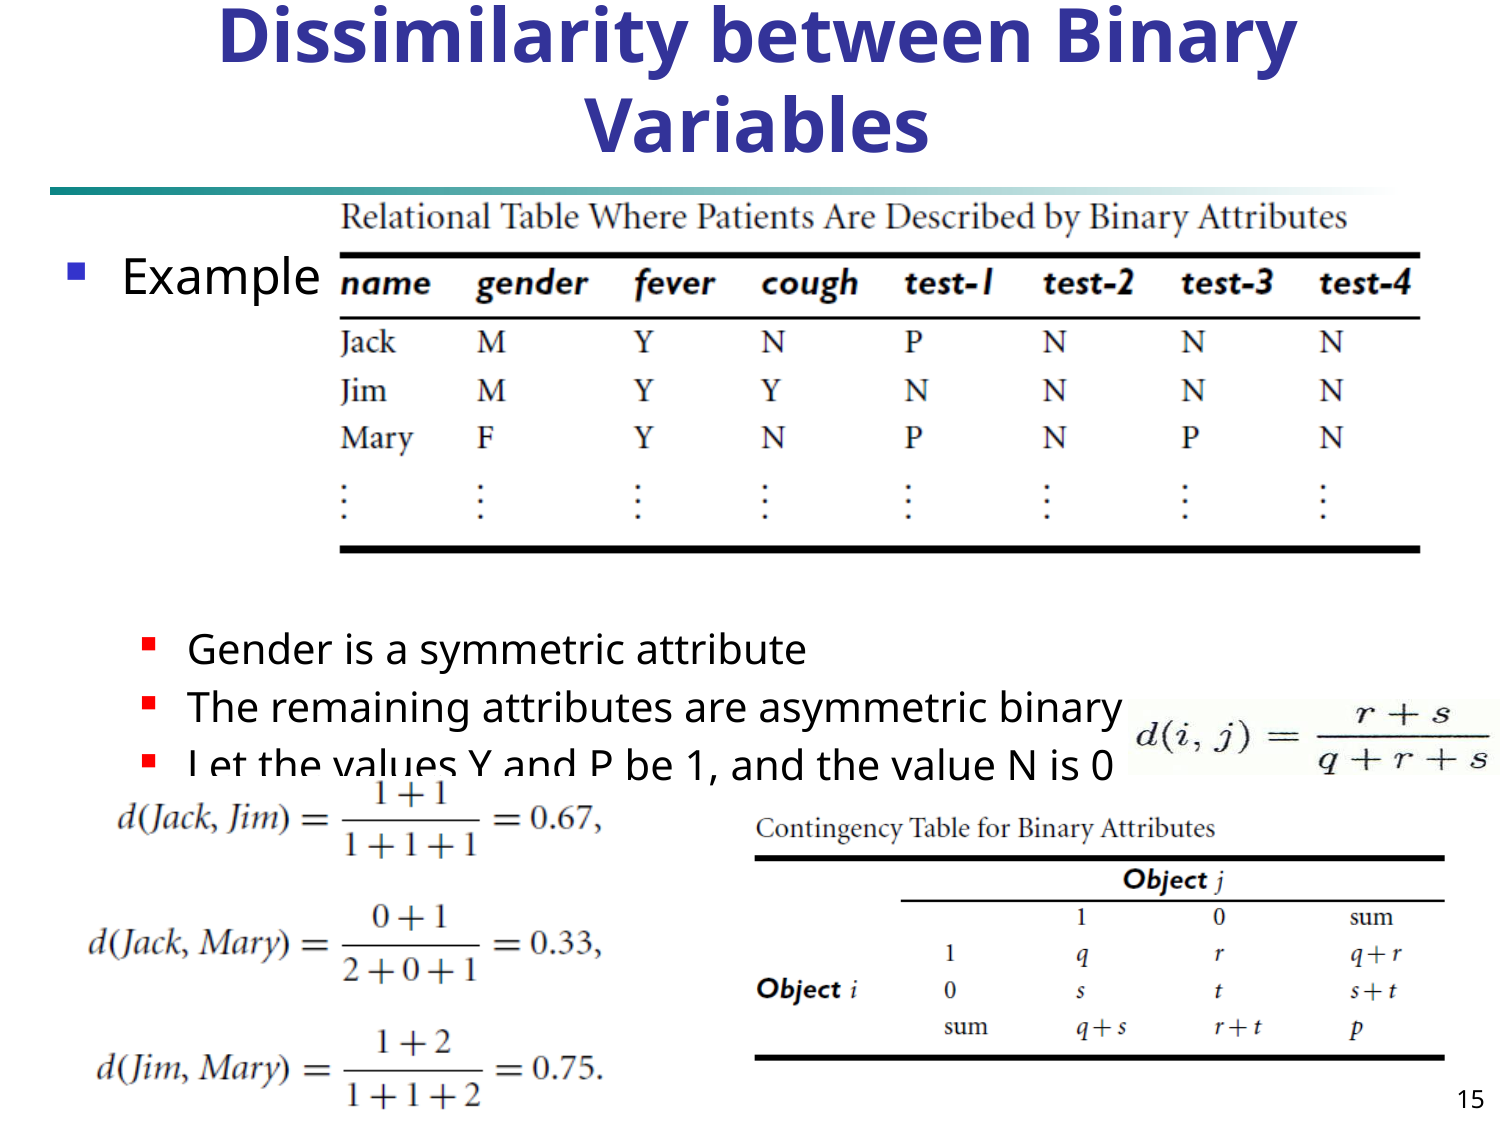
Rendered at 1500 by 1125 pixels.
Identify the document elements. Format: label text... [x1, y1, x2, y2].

picture [87, 776, 621, 1125]
list Example Gender is a symmetric attribute The remaining attributes are asymmetric binary Let the values Y and P be 1, and the value N is 0 [49, 237, 1426, 1050]
picture [1128, 699, 1500, 776]
slide_number 15 [1187, 1062, 1500, 1125]
picture [337, 199, 1423, 563]
picture [749, 812, 1452, 1068]
title Dissimilarity between Binary Variables [49, 37, 1467, 176]
